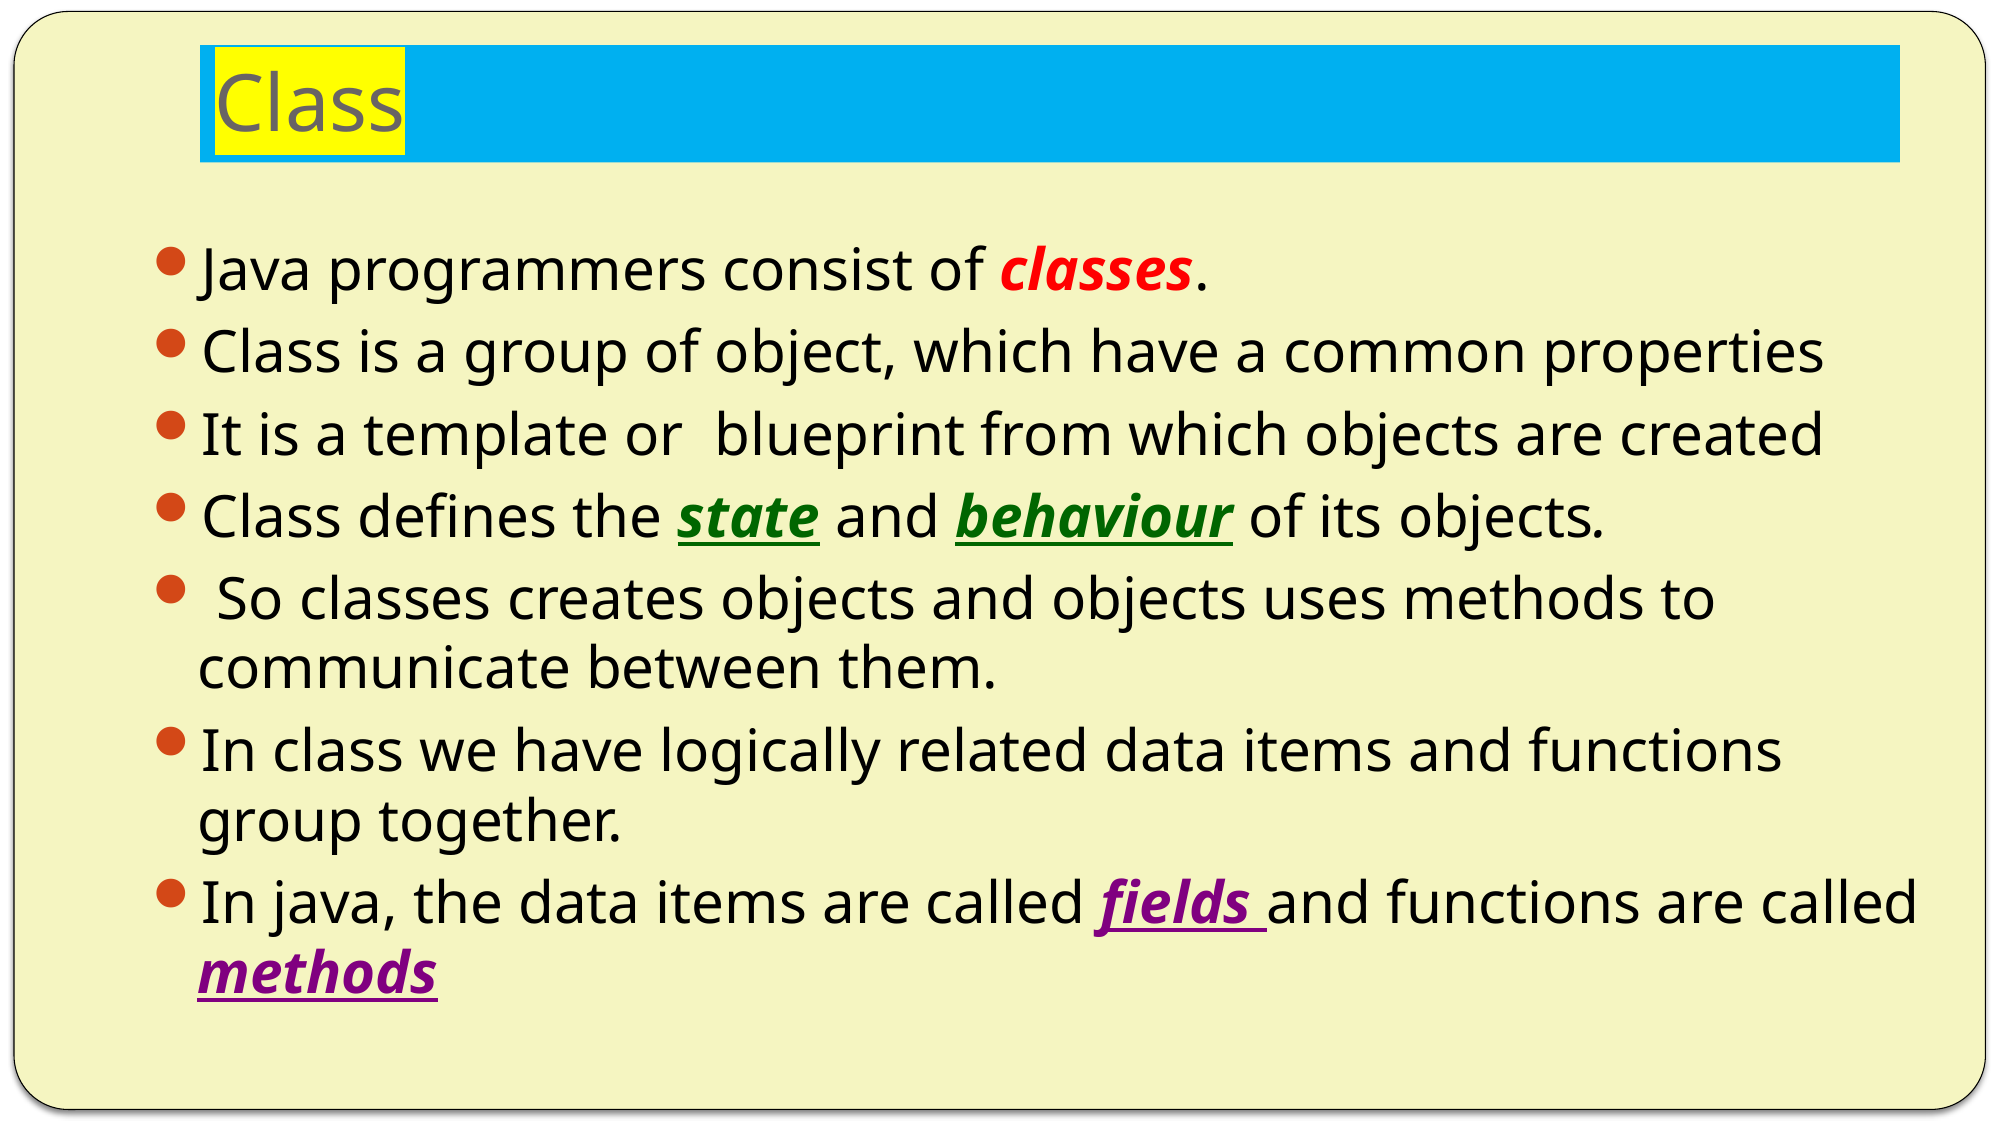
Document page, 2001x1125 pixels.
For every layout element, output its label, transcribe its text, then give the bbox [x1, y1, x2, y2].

list Java programmers consist of classes. Class is a group of object, which have a common properties It is a template or blueprint from which objects are created Class defines the state and behaviour of its objects. So classes creates objects and objects uses methods to communicate between them. In class we have logically related data items and functions group together. In java, the data items are called fields and functions are called methods [137, 224, 1950, 1025]
title Class [200, 45, 1900, 163]
